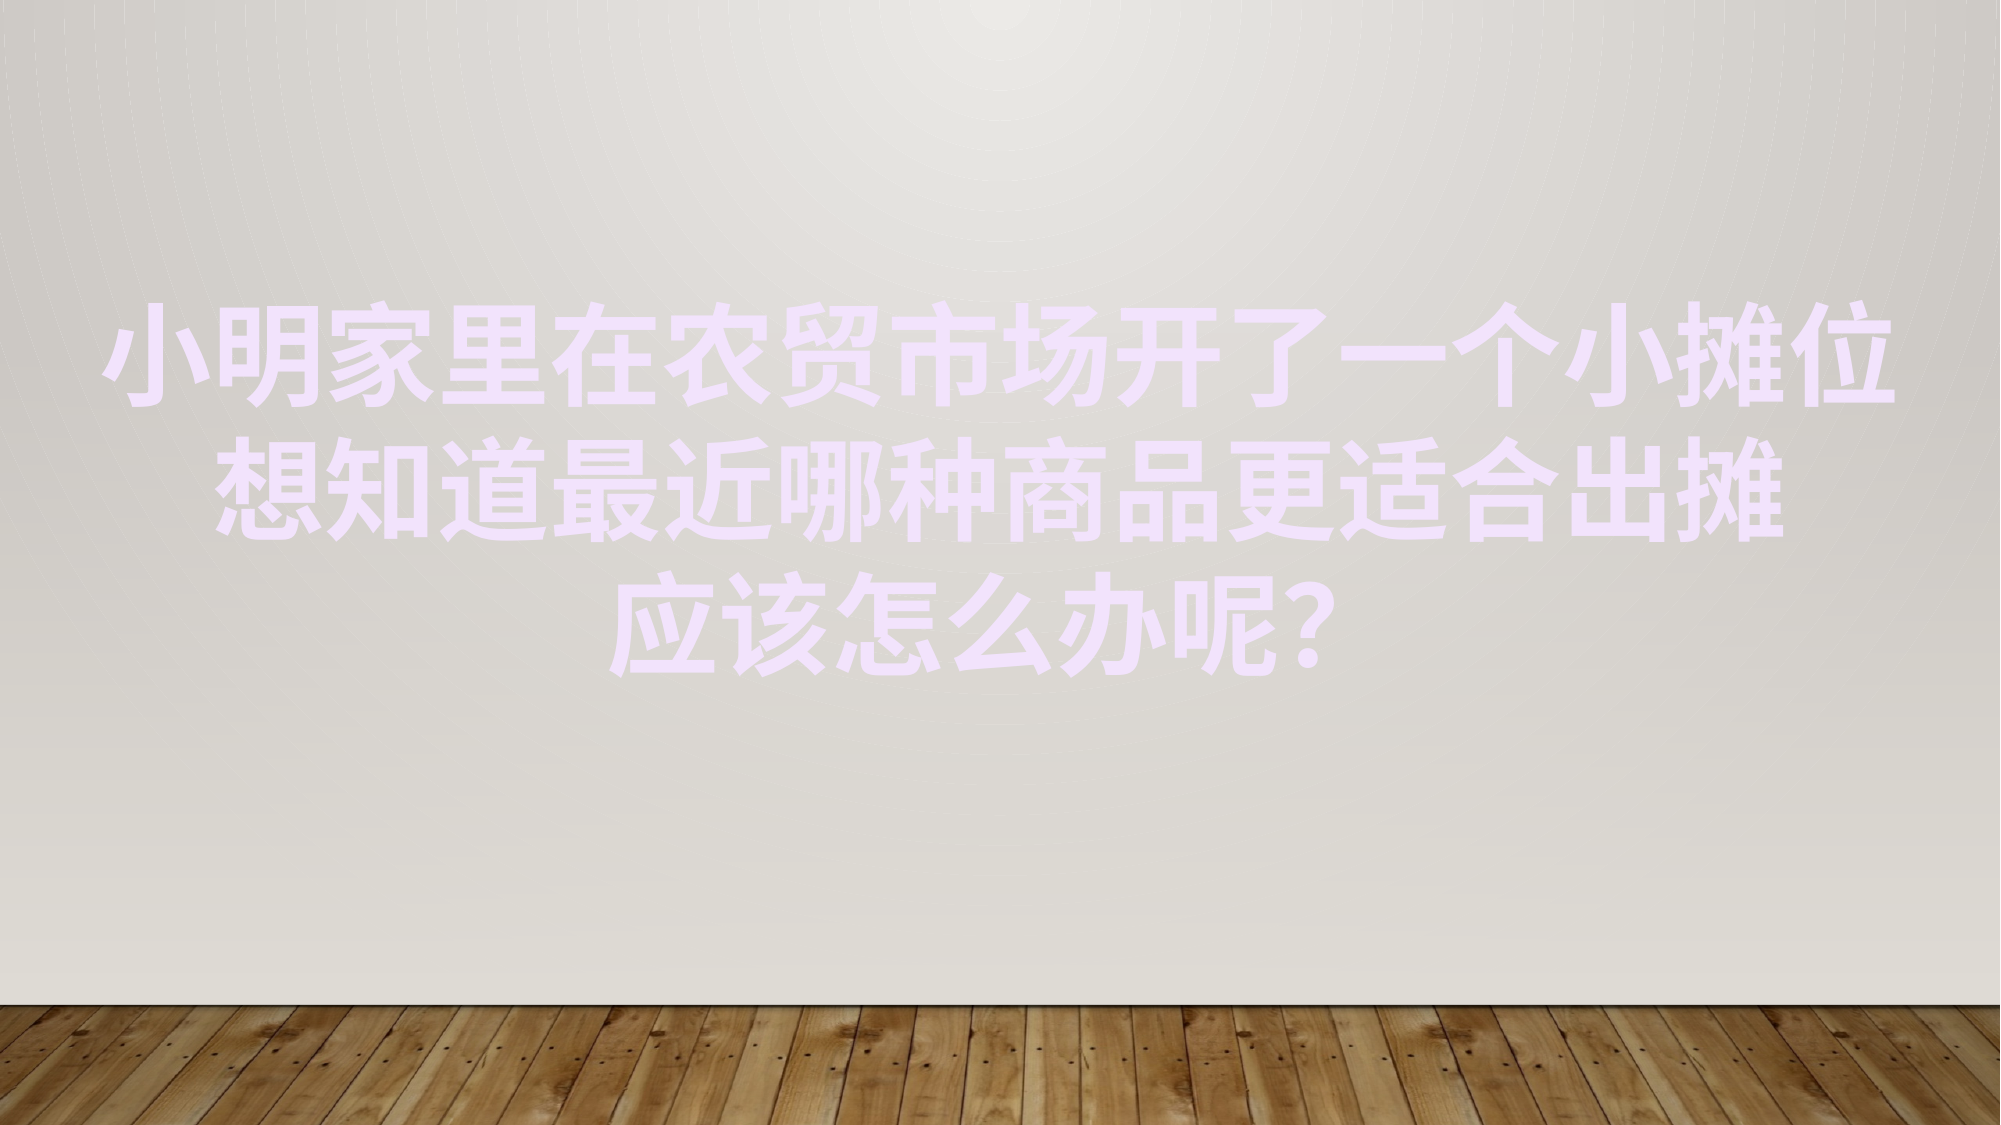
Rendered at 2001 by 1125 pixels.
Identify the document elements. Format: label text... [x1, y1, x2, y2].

picture [0, 1005, 2000, 1125]
text_box 小明家里在农贸市场开了一个小摊位 想知道最近哪种商品更适合出摊 应该怎么办呢？ [84, 277, 1915, 698]
